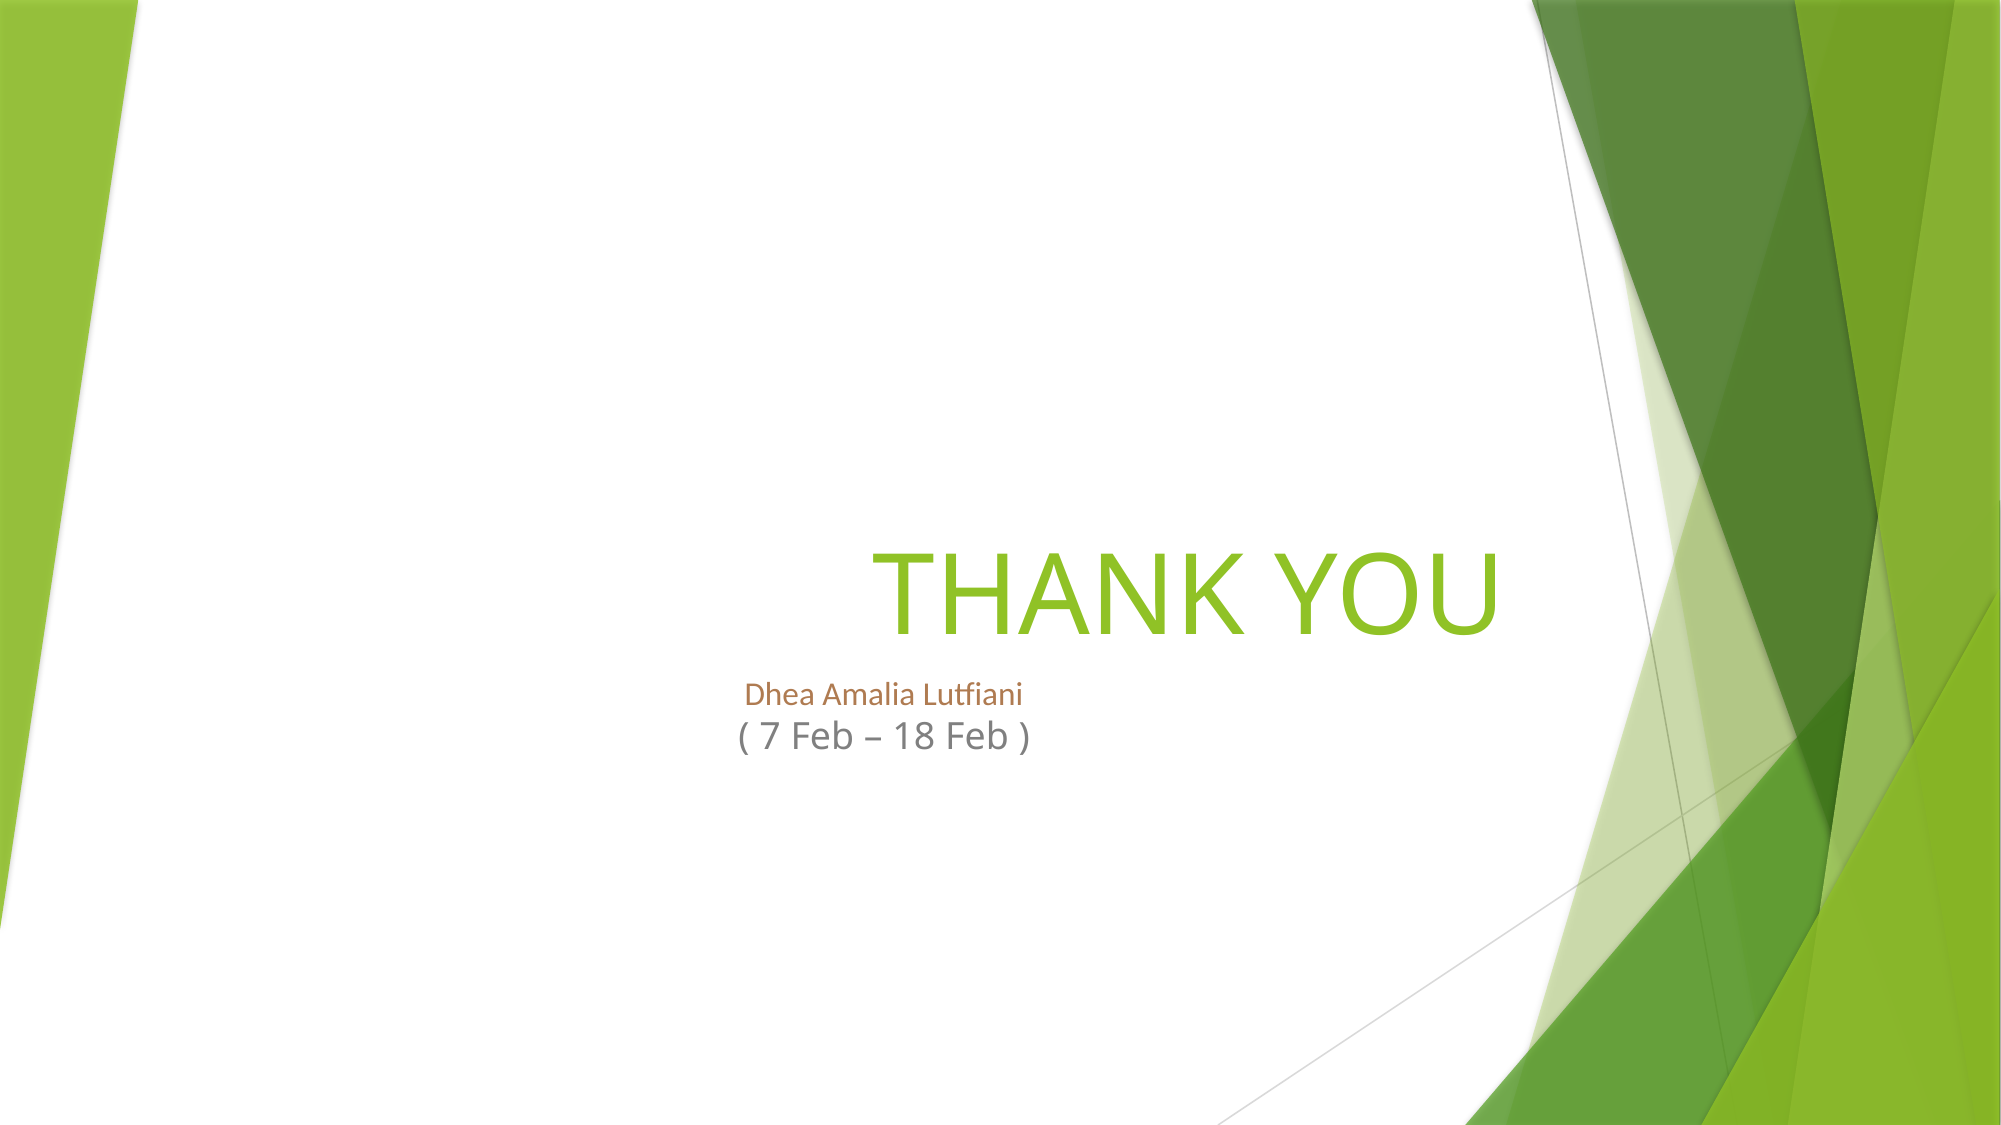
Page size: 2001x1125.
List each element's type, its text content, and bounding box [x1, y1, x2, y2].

title THANK YOU [247, 394, 1522, 664]
subtitle Dhea Amalia Lutfiani ( 7 Feb – 18 Feb ) [247, 664, 1522, 845]
